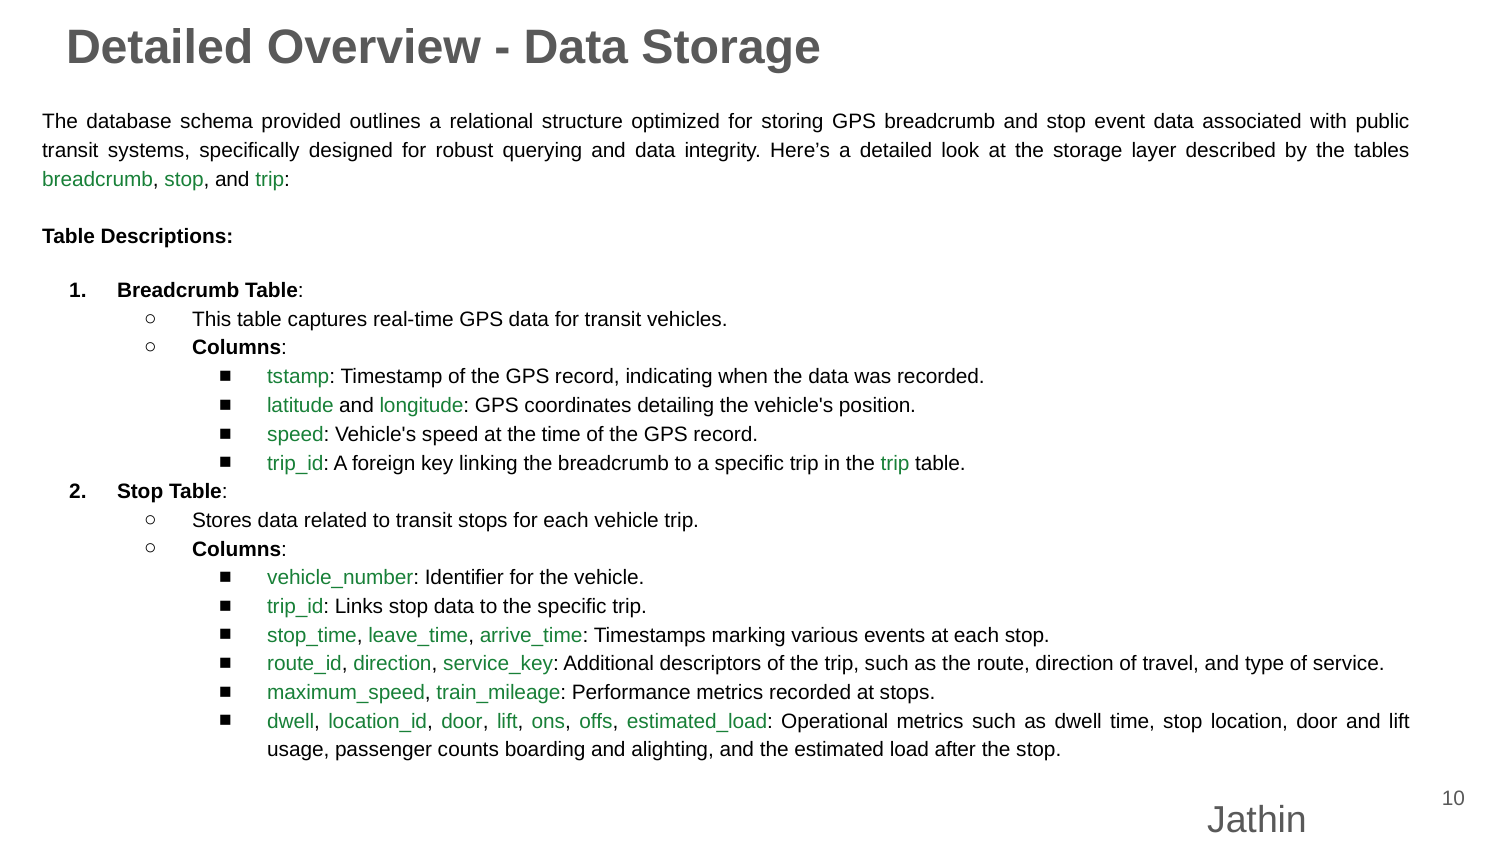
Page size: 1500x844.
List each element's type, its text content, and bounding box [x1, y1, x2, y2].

slide_number ‹#› [1389, 764, 1480, 830]
list The database schema provided outlines a relational structure optimized for storing GPS breadcrumb and stop event data associated with public transit systems, specifically designed for robust querying and data integrity. Here’s a detailed look at the storage layer described by the tables breadcrumb, stop, and trip: Table Descriptions: Breadcrumb Table: This table captures real-time GPS data for transit vehicles. Columns: tstamp: Timestamp of the GPS record, indicating when the data was recorded. latitude and longitude: GPS coordinates detailing the vehicle's position. speed: Vehicle's speed at the time of the GPS record. trip_id: A foreign key linking the breadcrumb to a specific trip in the trip table. Stop Table: Stores data related to transit stops for each vehicle trip. Columns: vehicle_number: Identifier for the vehicle. trip_id: Links stop data to the specific trip. stop_time, leave_time, arrive_time: Timestamps marking various events at each stop. route_id, direction, service_key: Additional descriptors of the trip, such as the route, direction of travel, and type of service. maximum_speed, train_mileage: Performance metrics recorded at stops. dwell, location_id, door, lift, ons, offs, estimated_load: Operational metrics such as dwell time, stop location, door and lift usage, passenger counts boarding and alighting, and the estimated load after the stop. [27, 89, 1425, 776]
title Detailed Overview - Data Storage [51, 0, 1449, 111]
text_box Jathin [1192, 779, 1415, 838]
